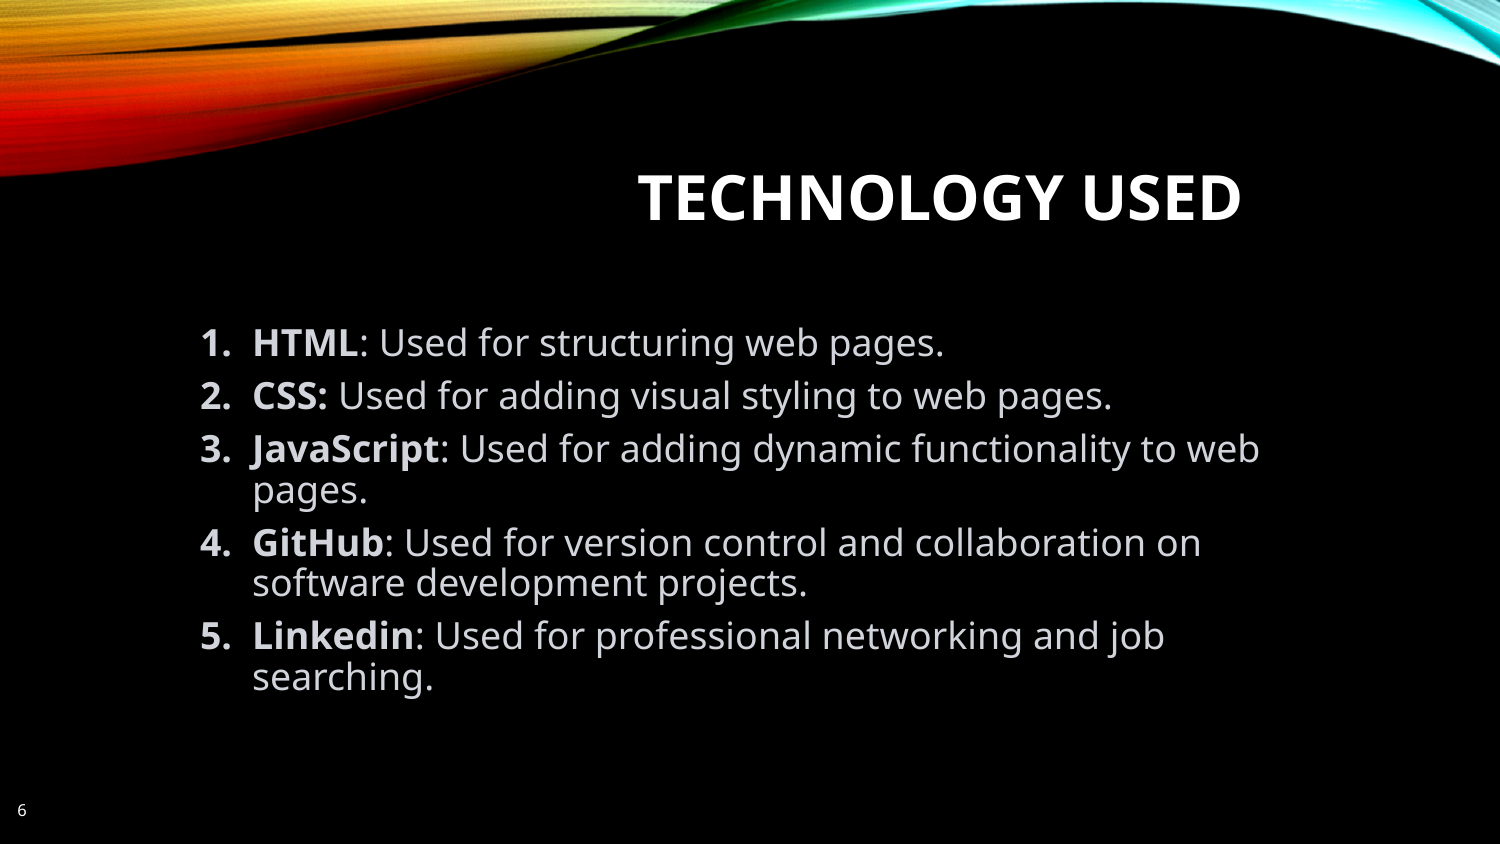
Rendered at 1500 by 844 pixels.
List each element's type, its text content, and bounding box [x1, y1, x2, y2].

slide_number 6 [2, 785, 93, 844]
title Technology Used [356, 8, 1500, 249]
list HTML: Used for structuring web pages. CSS: Used for adding visual styling to web pages. JavaScript: Used for adding dynamic functionality to web pages. GitHub: Used for version control and collaboration on software development projects. Linkedin: Used for professional networking and job searching. [162, 309, 1284, 733]
picture [0, 0, 1500, 178]
